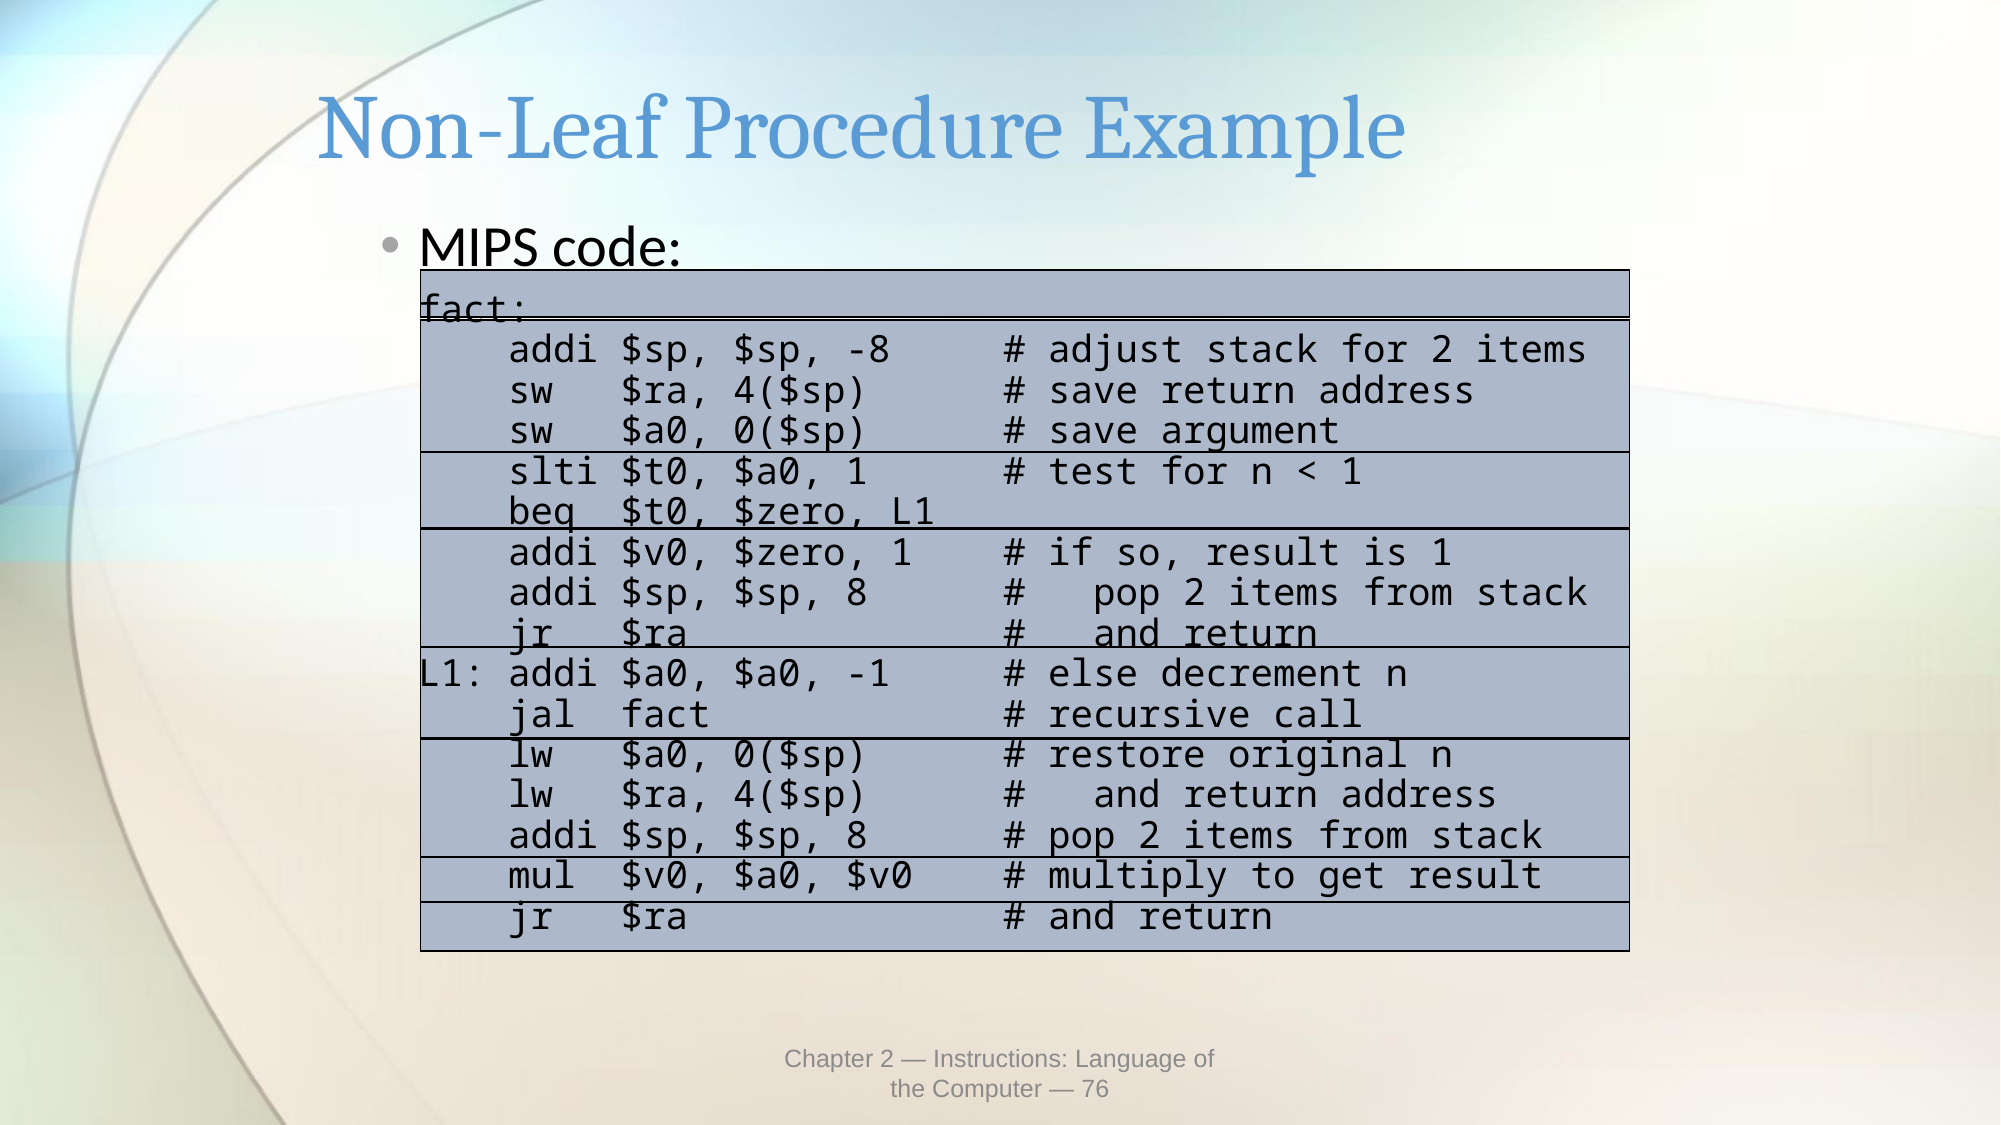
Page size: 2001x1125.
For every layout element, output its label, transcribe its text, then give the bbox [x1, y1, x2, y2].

picture [0, 0, 2001, 1125]
title Non-Leaf Procedure Example [301, 13, 1783, 231]
footer Chapter 2 — Instructions: Language of the Computer — 76 [762, 1073, 1238, 1103]
list MIPS code: fact: addi $sp, $sp, -8 # adjust stack for 2 items sw $ra, 4($sp) # save return address sw $a0, 0($sp) # save argument slti $t0, $a0, 1 # test for n < 1 beq $t0, $zero, L1 addi $v0, $zero, 1 # if so, result is 1 addi $sp, $sp, 8 # pop 2 items from stack jr $ra # and return L1: addi $a0, $a0, -1 # else decrement n jal fact # recursive call lw $a0, 0($sp) # restore original n lw $ra, 4($sp) # and return address addi $sp, $sp, 8 # pop 2 items from stack mul $v0, $a0, $v0 # multiply to get result jr $ra # and return [365, 208, 1989, 1073]
